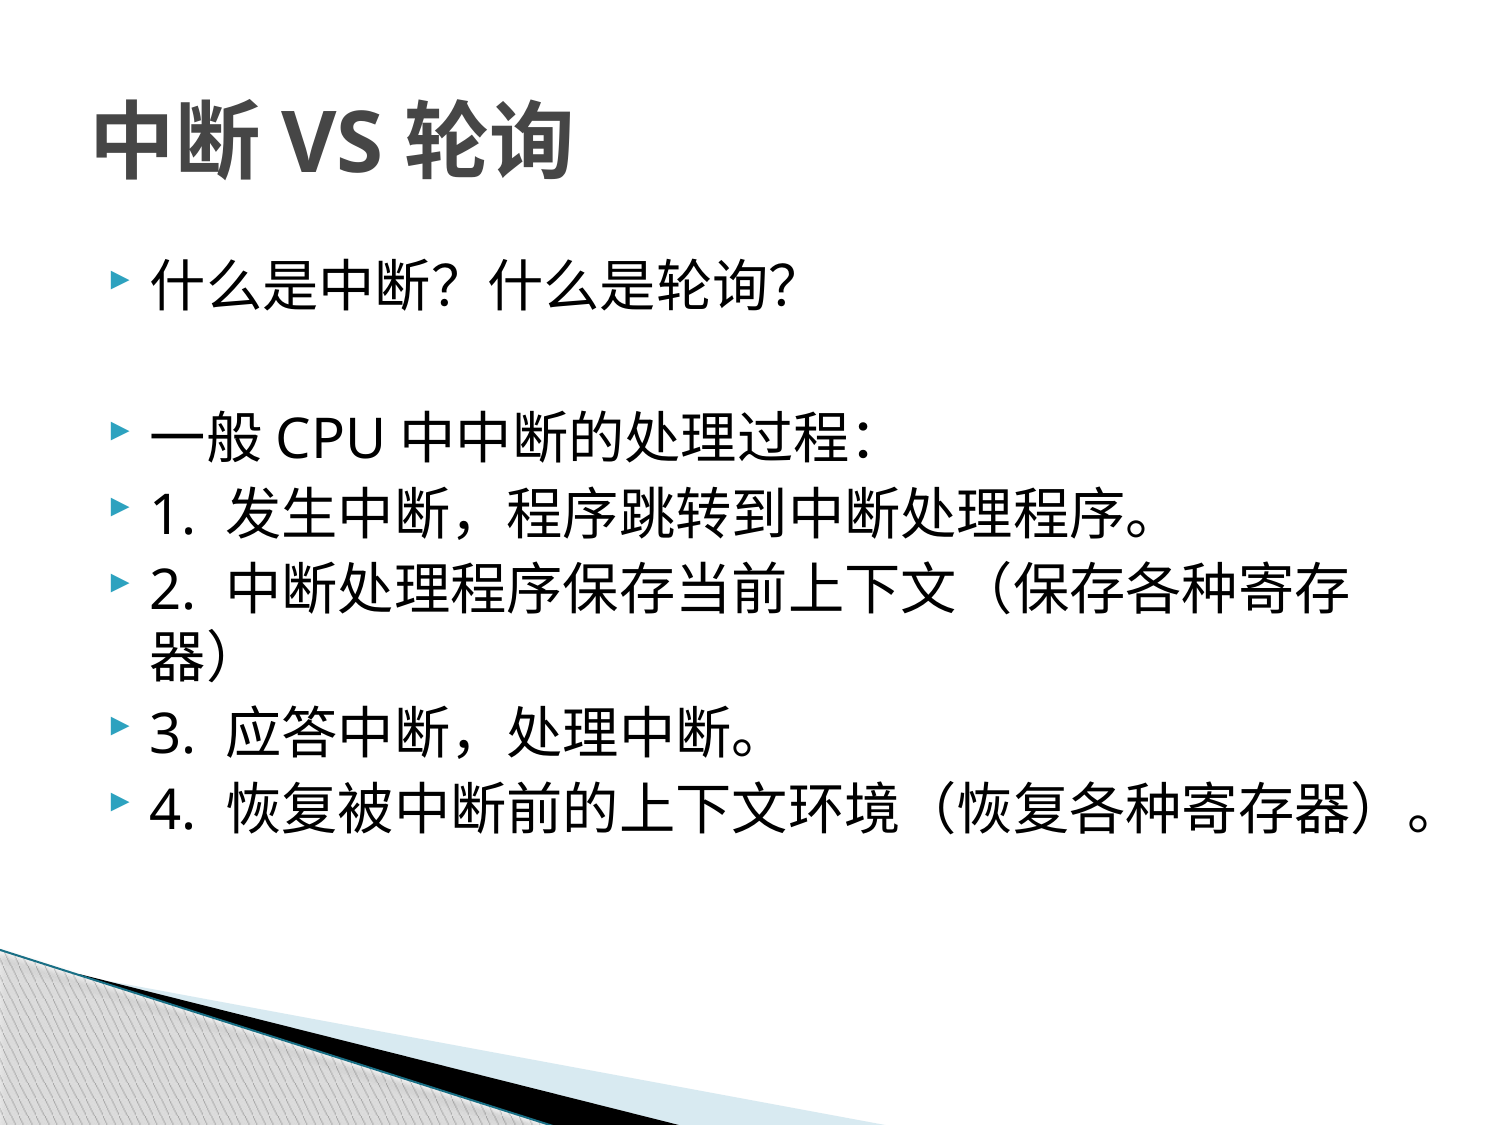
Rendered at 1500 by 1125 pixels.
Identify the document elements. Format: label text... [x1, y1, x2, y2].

title 中断VS轮询 [75, 45, 1425, 233]
list 什么是中断？什么是轮询？ 一般CPU中中断的处理过程： 1. 发生中断，程序跳转到中断处理程序。 2. 中断处理程序保存当前上下文（保存各种寄存器） 3. 应答中断，处理中断。 4. 恢复被中断前的上下文环境（恢复各种寄存器）。 [75, 243, 1425, 986]
